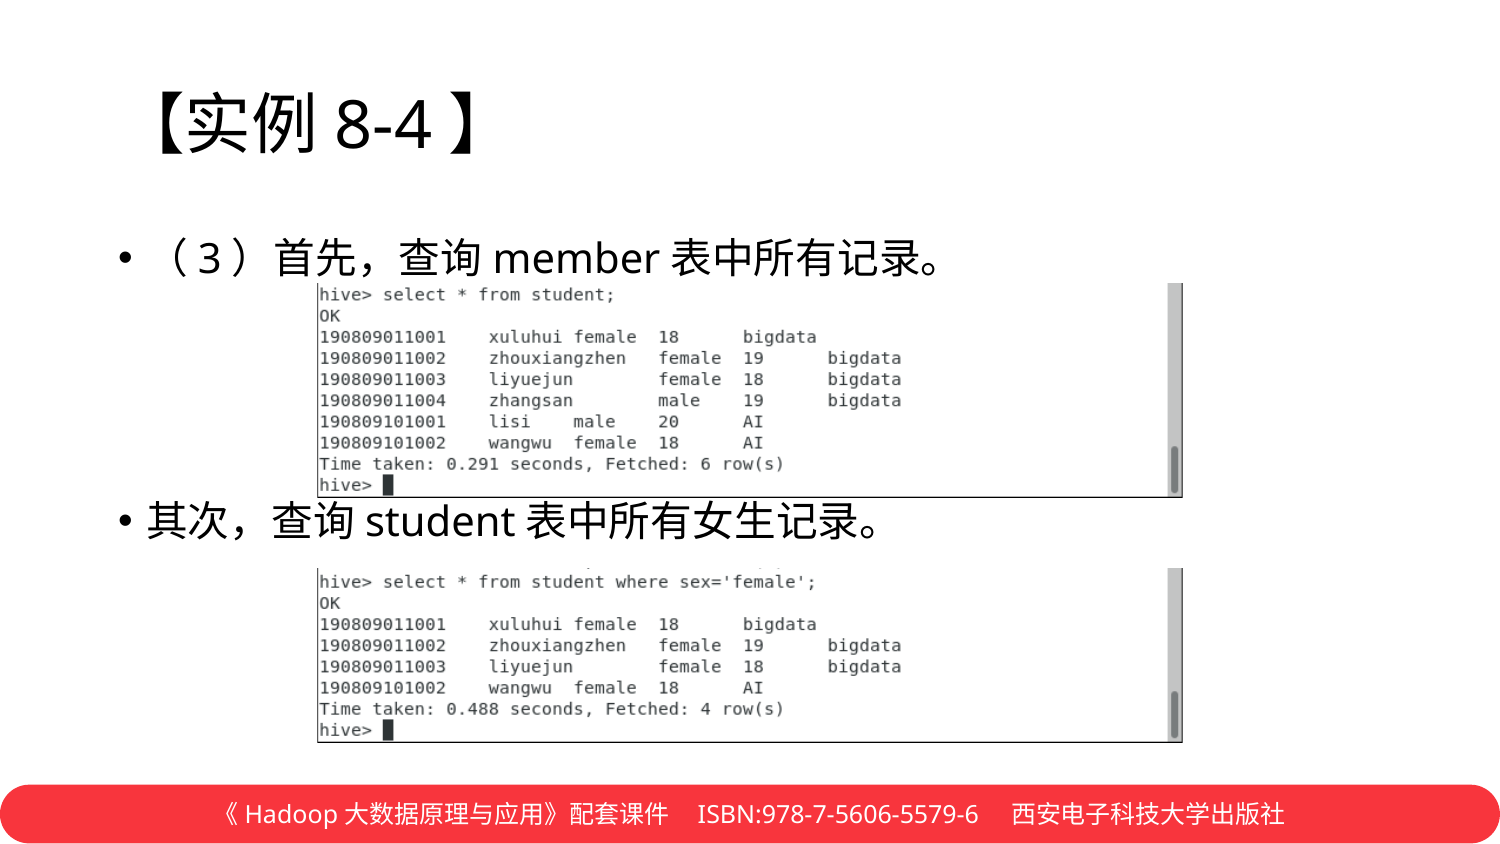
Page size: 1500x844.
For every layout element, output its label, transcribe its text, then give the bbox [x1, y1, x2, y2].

list （3）首先，查询member表中所有记录。 其次，查询student表中所有女生记录。 [103, 224, 1397, 760]
picture [317, 283, 1183, 498]
title 【实例8-4】 [103, 44, 1397, 208]
picture [317, 568, 1183, 743]
